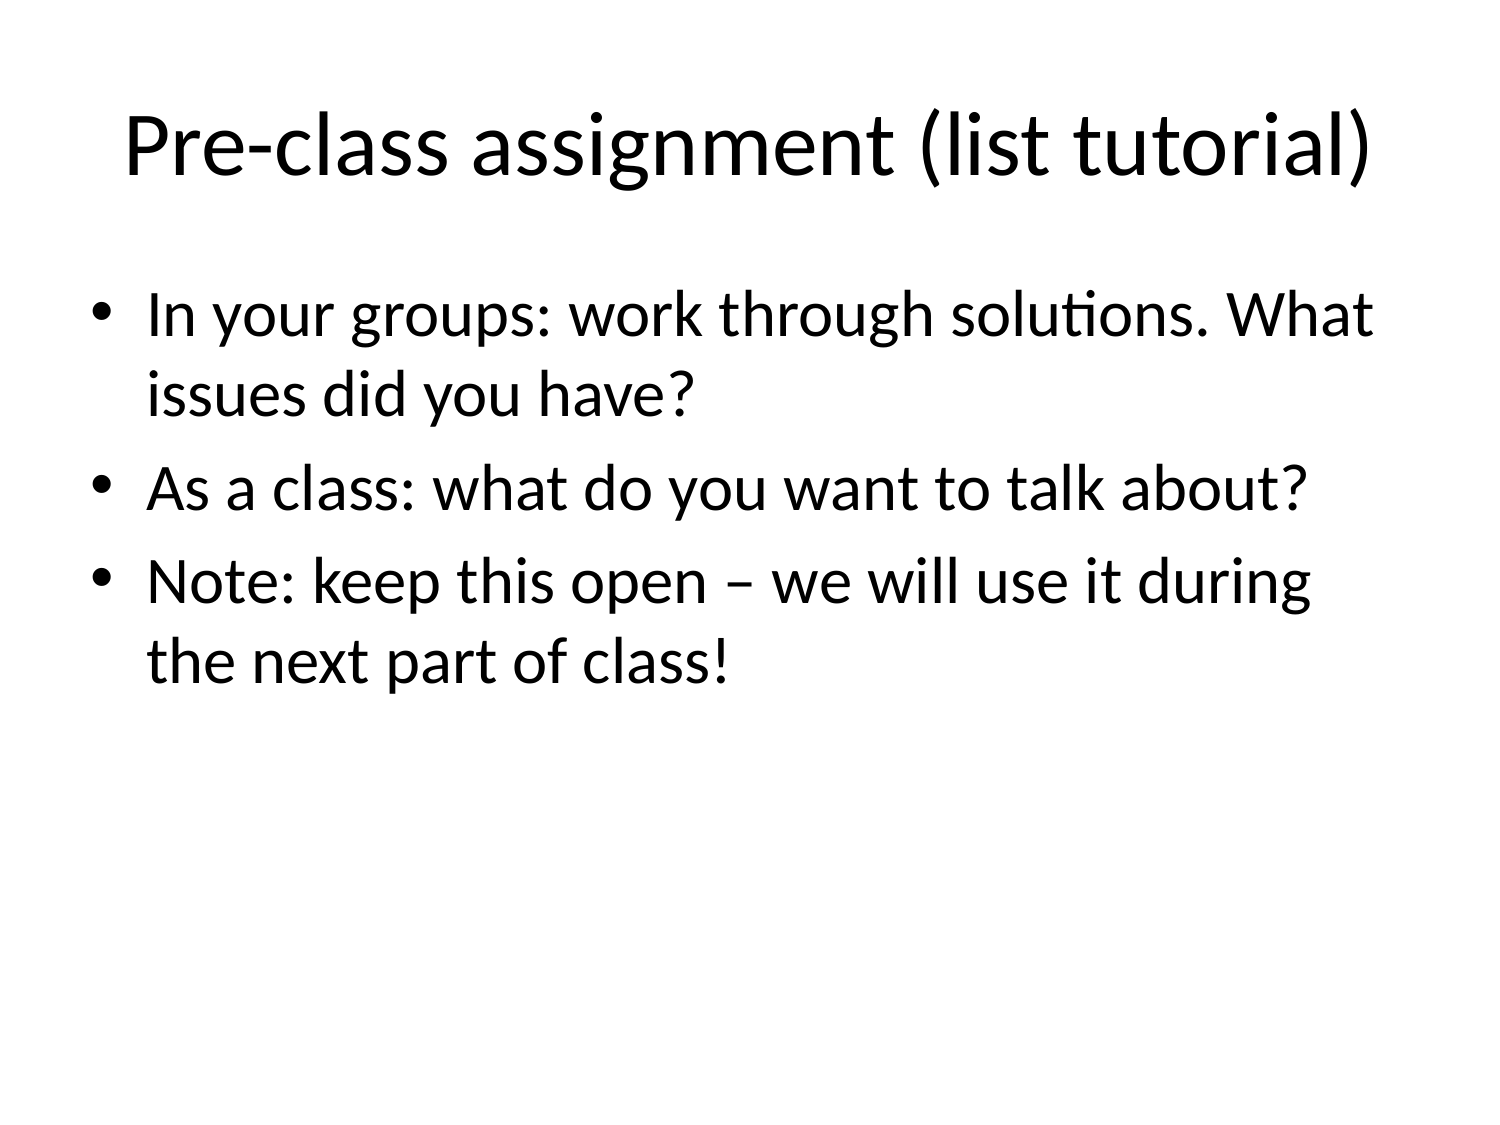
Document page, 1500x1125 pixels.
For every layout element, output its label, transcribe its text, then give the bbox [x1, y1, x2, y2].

list In your groups: work through solutions. What issues did you have? As a class: what do you want to talk about? Note: keep this open – we will use it during the next part of class! [75, 262, 1425, 1005]
title Pre-class assignment (list tutorial) [75, 45, 1425, 233]
